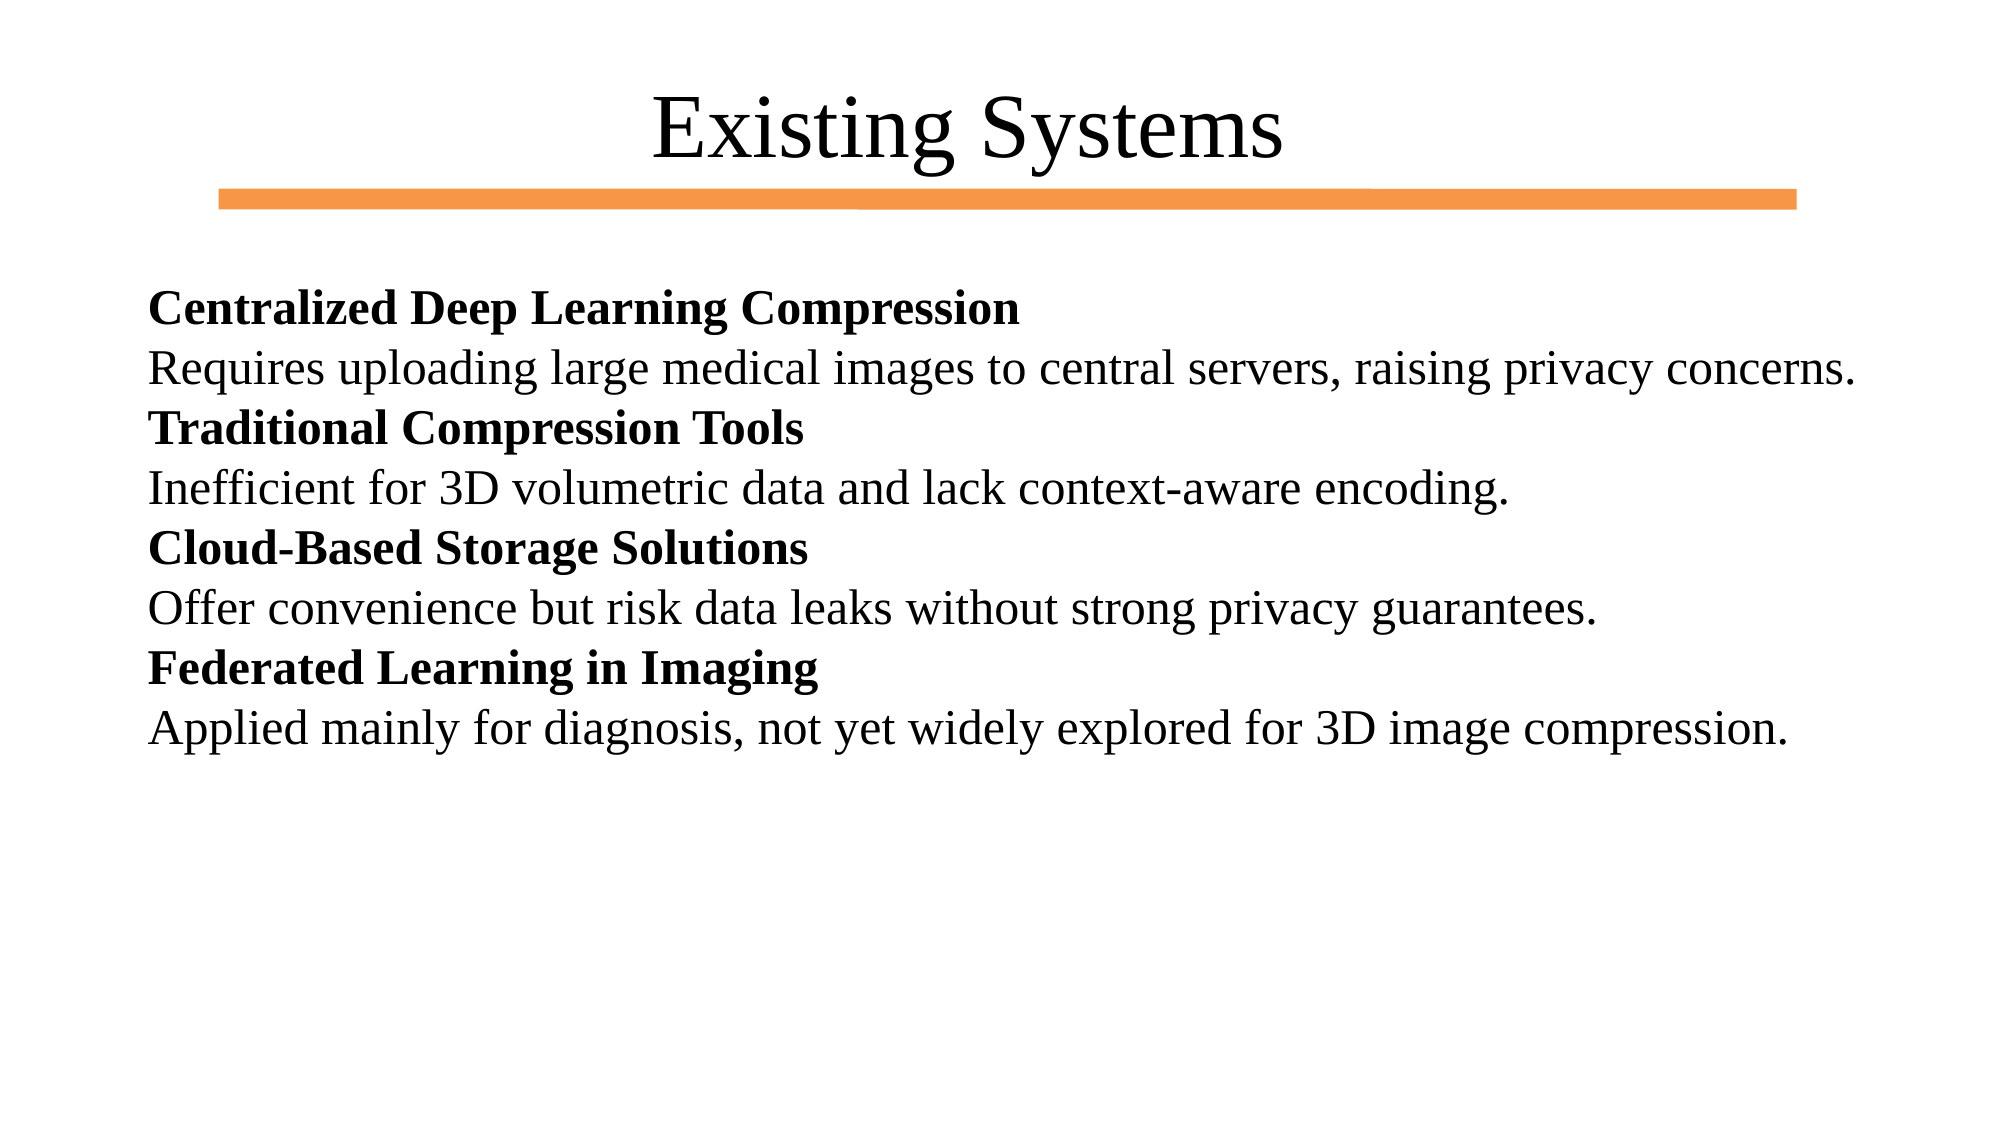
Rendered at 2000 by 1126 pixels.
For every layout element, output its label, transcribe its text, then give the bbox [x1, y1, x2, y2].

text_box Existing Systems [636, 58, 1340, 184]
text_box Centralized Deep Learning Compression Requires uploading large medical images to central servers, raising privacy concerns. Traditional Compression Tools Inefficient for 3D volumetric data and lack context-aware encoding. Cloud-Based Storage Solutions Offer convenience but risk data leaks without strong privacy guarantees. Federated Learning in Imaging Applied mainly for diagnosis, not yet widely explored for 3D image compression. [132, 267, 1938, 762]
